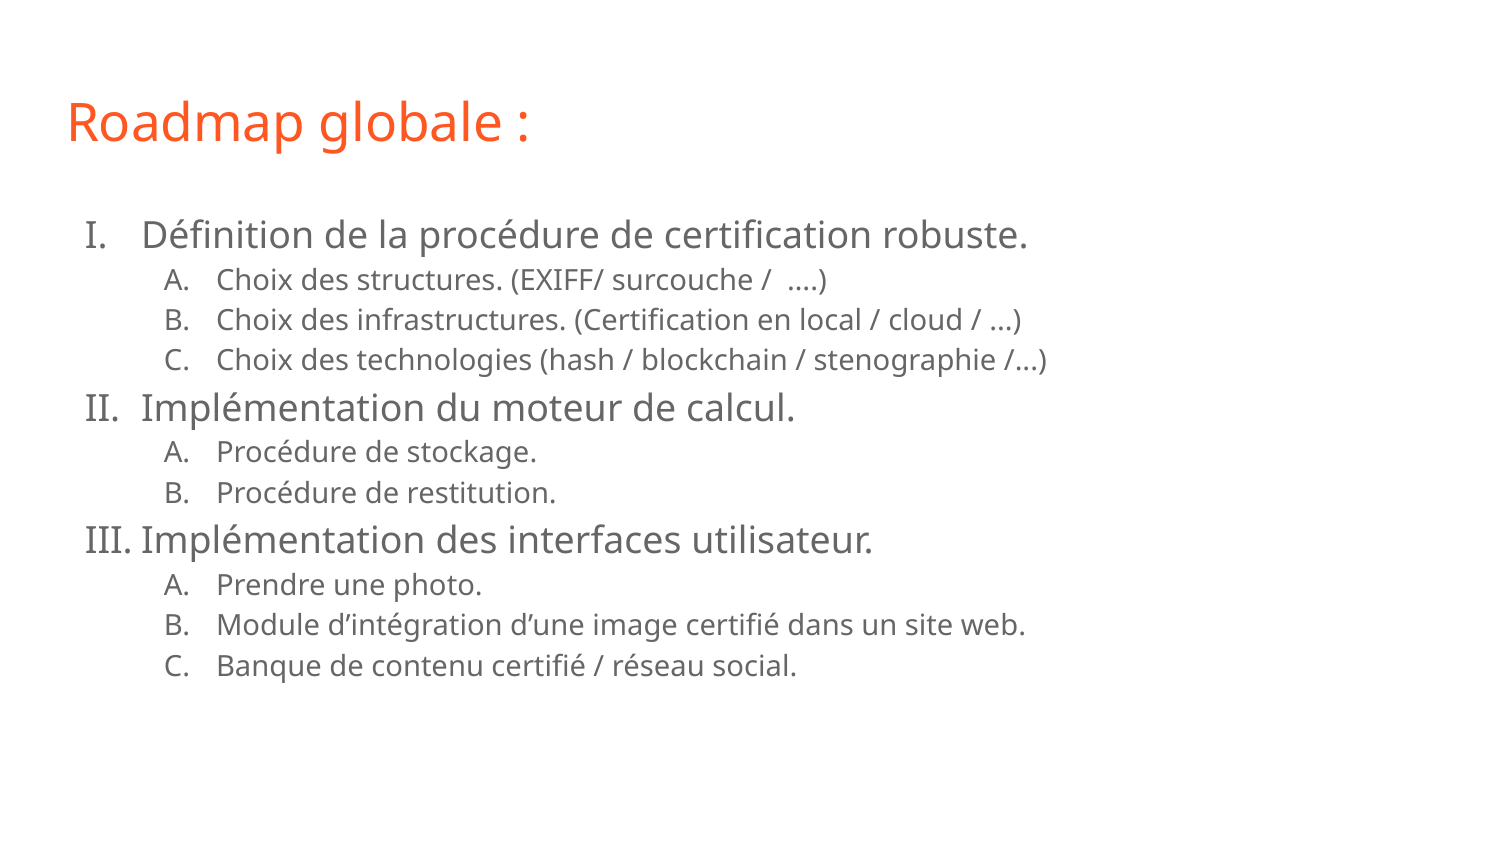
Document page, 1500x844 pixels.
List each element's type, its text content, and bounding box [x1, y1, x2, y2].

title Roadmap globale : [51, 72, 1449, 167]
list Définition de la procédure de certification robuste. Choix des structures. (EXIFF/ surcouche / ….) Choix des infrastructures. (Certification en local / cloud / ...) Choix des technologies (hash / blockchain / stenographie /...) Implémentation du moteur de calcul. Procédure de stockage. Procédure de restitution. Implémentation des interfaces utilisateur. Prendre une photo. Module d’intégration d’une image certifié dans un site web. Banque de contenu certifié / réseau social. [51, 189, 1449, 750]
